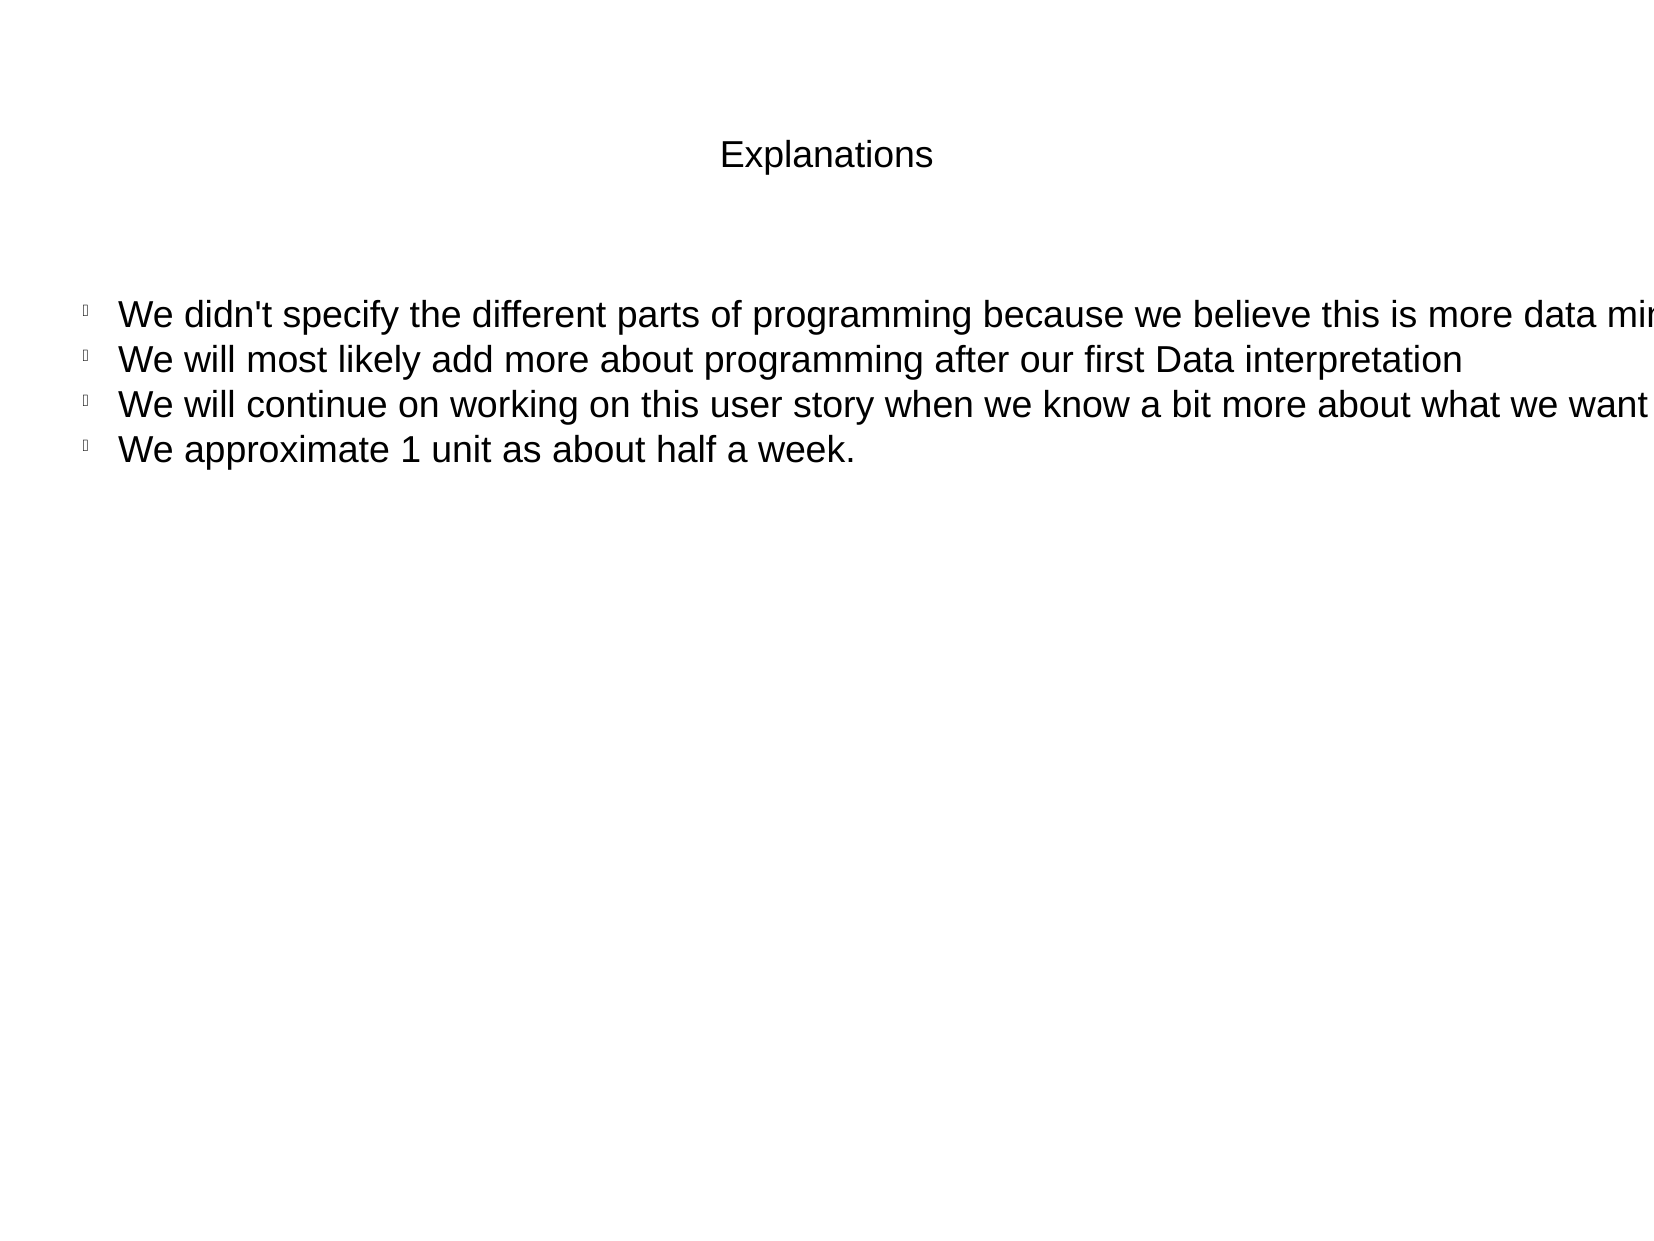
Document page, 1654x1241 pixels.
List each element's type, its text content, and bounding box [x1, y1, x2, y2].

text_box We didn't specify the different parts of programming because we believe this is more data mining than anything. We will most likely add more about programming after our first Data interpretation We will continue on working on this user story when we know a bit more about what we want to do. We approximate 1 unit as about half a week. [82, 290, 1575, 1010]
text_box Explanations [82, 49, 1571, 257]
